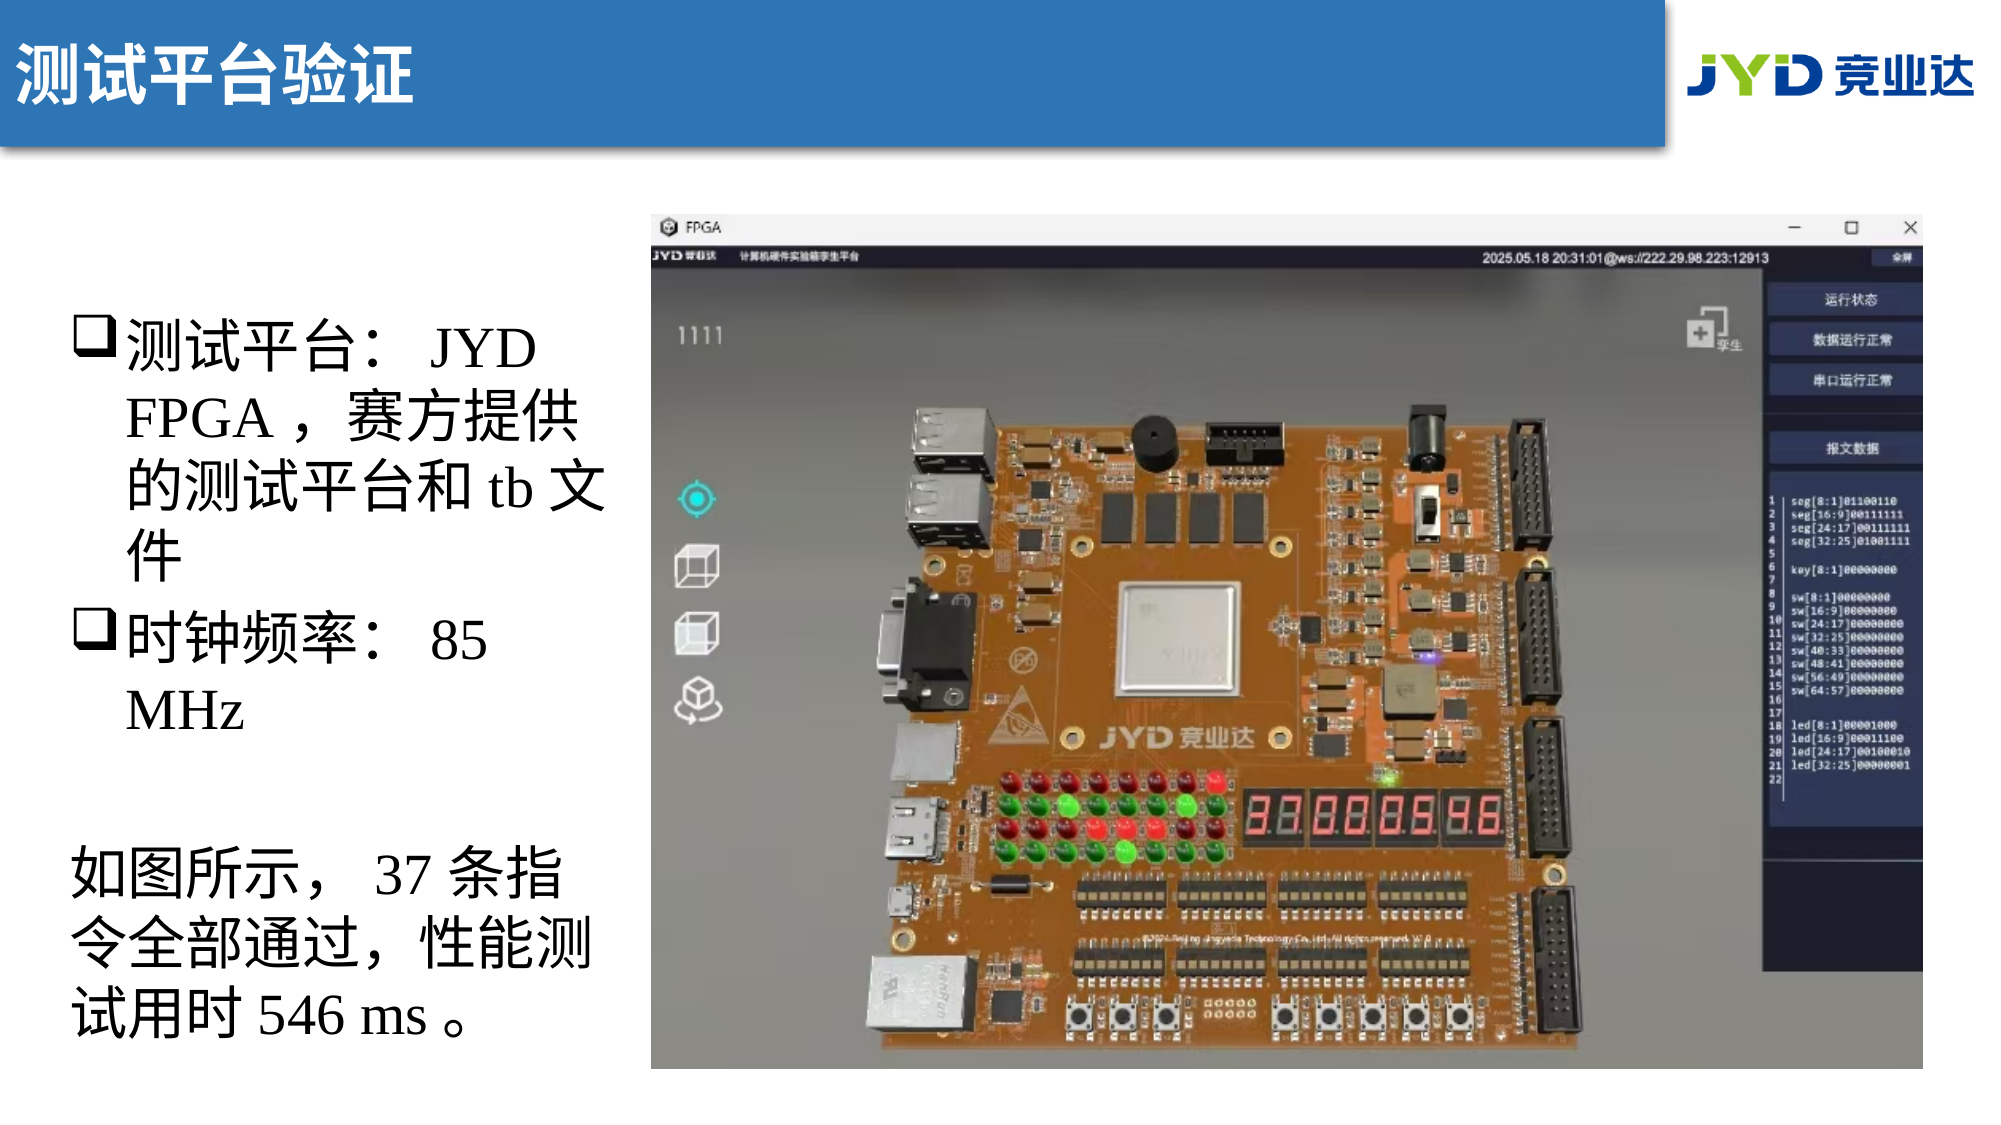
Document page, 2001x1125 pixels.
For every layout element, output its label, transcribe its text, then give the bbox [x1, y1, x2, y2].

picture [1582, 0, 2000, 147]
text_box 测试平台验证 [0, 0, 1582, 147]
picture [651, 214, 1923, 1069]
text_box 测试平台：JYD FPGA，赛方提供的测试平台和tb文件 时钟频率：85 MHz 如图所示，37条指令全部通过，性能测试用时546 ms。 [54, 301, 635, 982]
